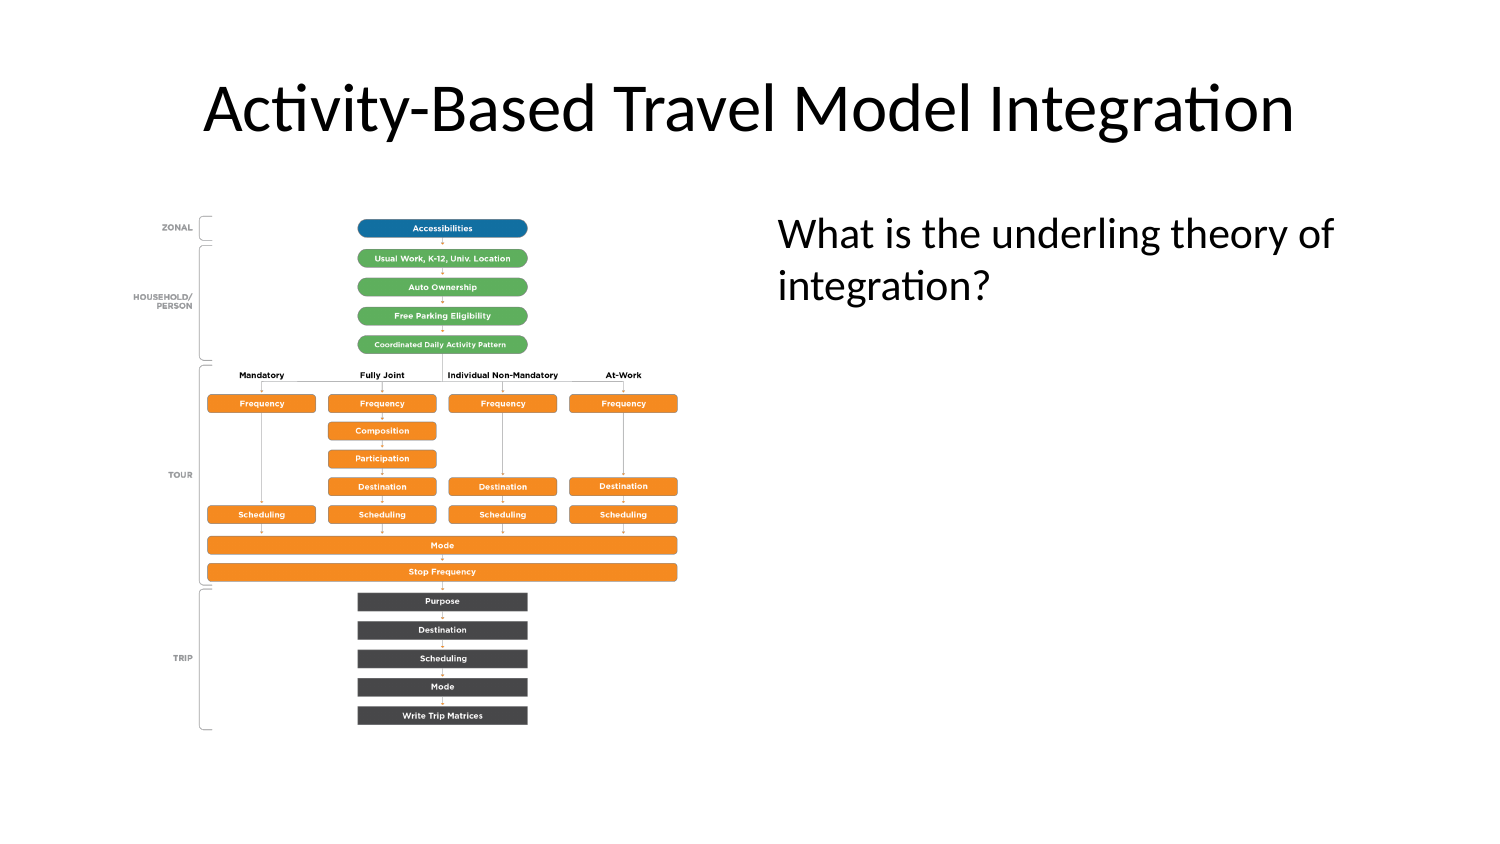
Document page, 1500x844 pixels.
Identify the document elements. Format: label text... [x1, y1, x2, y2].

list What is the underling theory of integration? [762, 196, 1425, 754]
title Activity-Based Travel Model Integration [75, 33, 1425, 175]
picture [108, 195, 707, 753]
